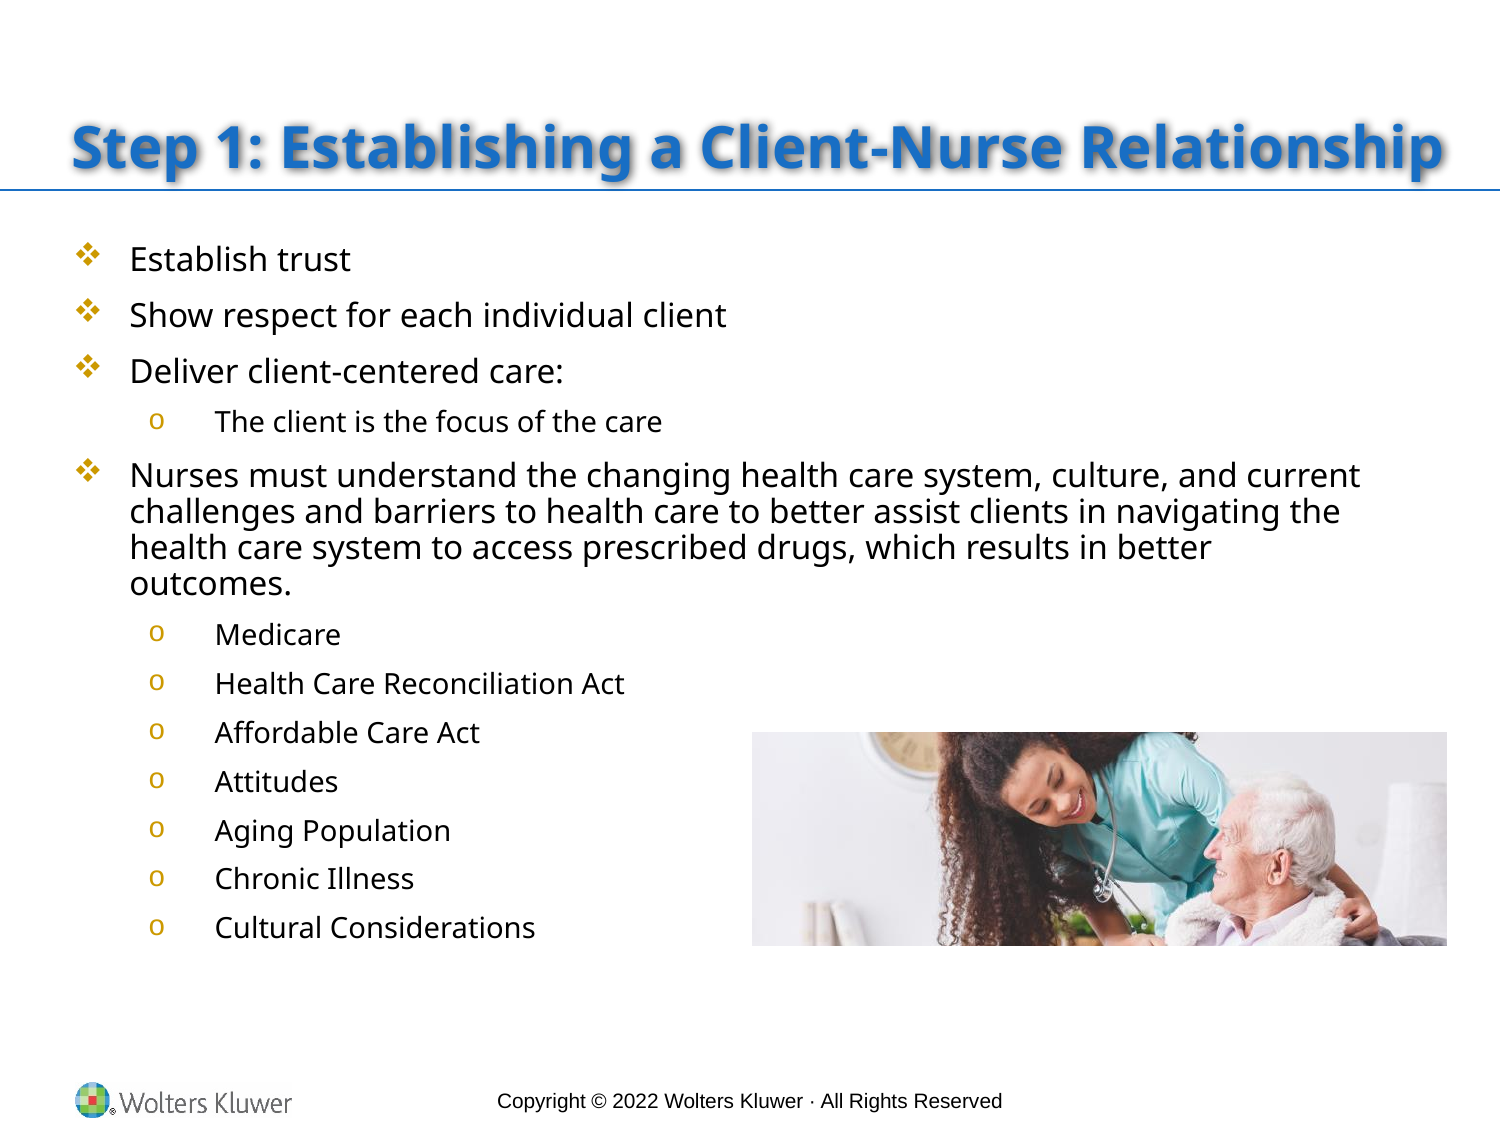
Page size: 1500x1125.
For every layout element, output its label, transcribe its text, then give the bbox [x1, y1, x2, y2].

title Step 1: Establishing a Client-Nurse Relationship [71, 117, 1470, 182]
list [751, 732, 1447, 947]
list Establish trust Show respect for each individual client Deliver client-centered care: The client is the focus of the care Nurses must understand the changing health care system, culture, and current challenges and barriers to health care to better assist clients in navigating the health care system to access prescribed drugs, which results in better outcomes. Medicare Health Care Reconciliation Act Affordable Care Act Attitudes Aging Population Chronic Illness Cultural Considerations [58, 234, 1399, 840]
picture [75, 1082, 292, 1118]
